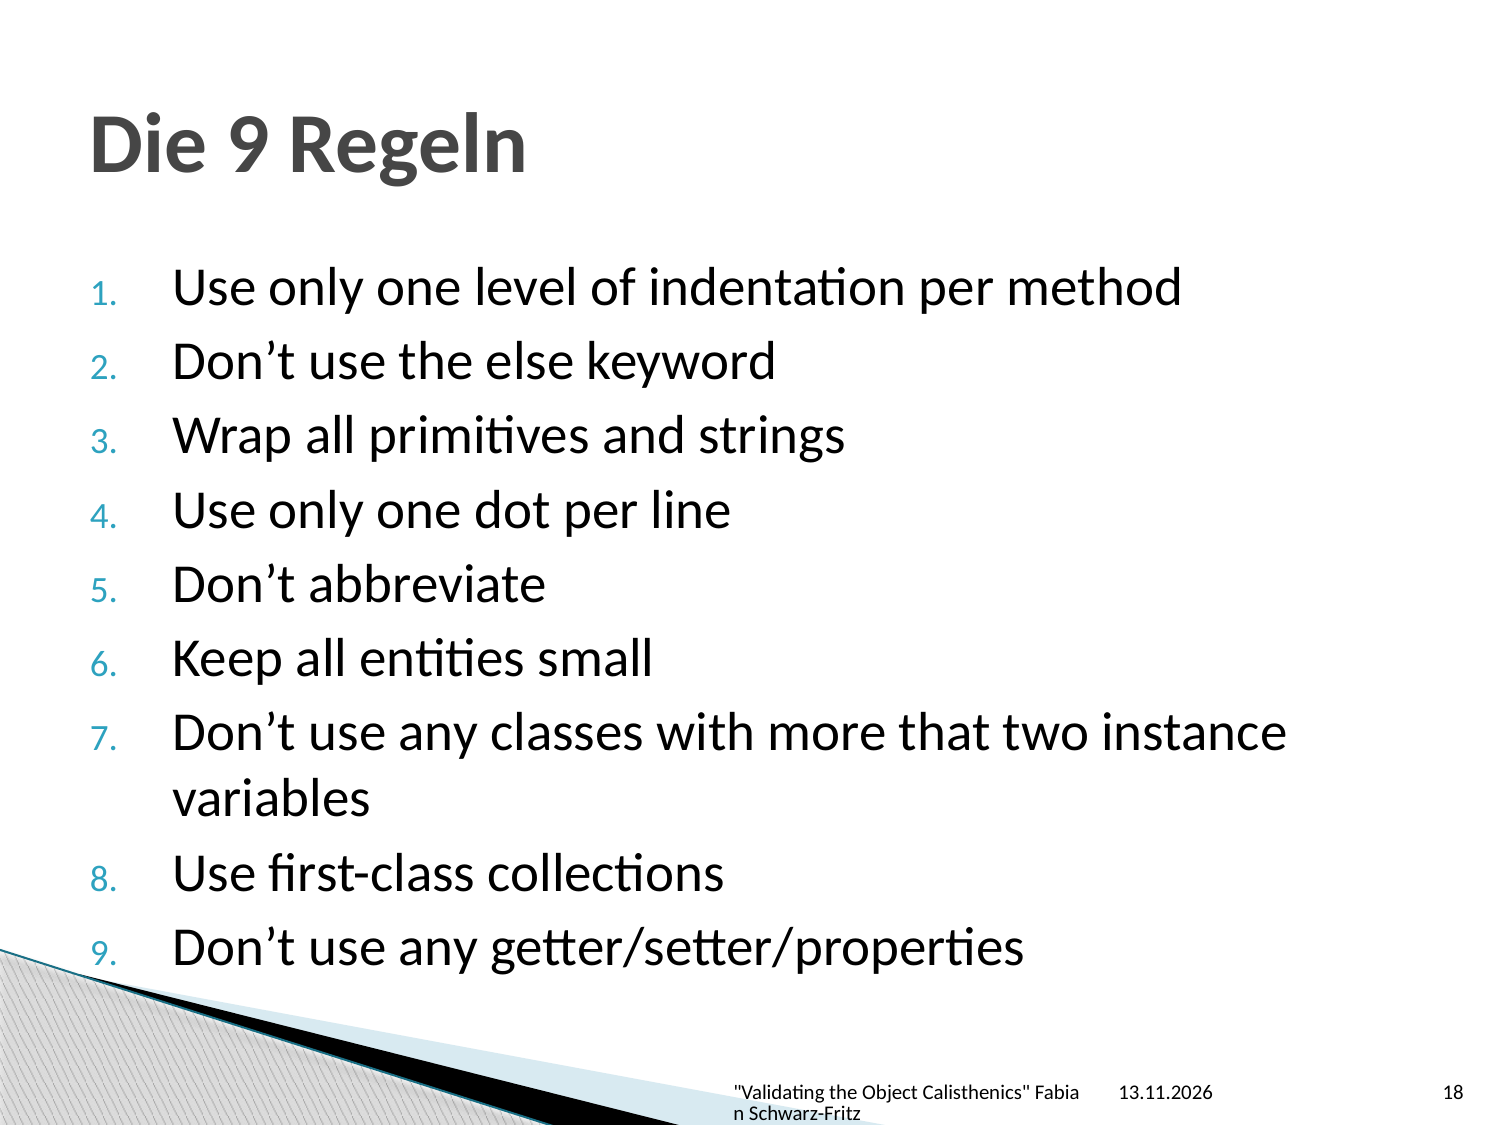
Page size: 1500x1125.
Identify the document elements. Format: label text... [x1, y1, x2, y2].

title Die 9 Regeln [75, 45, 1425, 233]
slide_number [1105, 1051, 1418, 1112]
footer "Validating the Object Calisthenics" Fabian Schwarz-Fritz [718, 1051, 1105, 1112]
slide_number 18 [1418, 1051, 1479, 1112]
list Use only one level of indentation per method Don’t use the else keyword Wrap all primitives and strings Use only one dot per line Don’t abbreviate Keep all entities small Don’t use any classes with more that two instance variables Use first-class collections Don’t use any getter/setter/properties [75, 243, 1425, 986]
